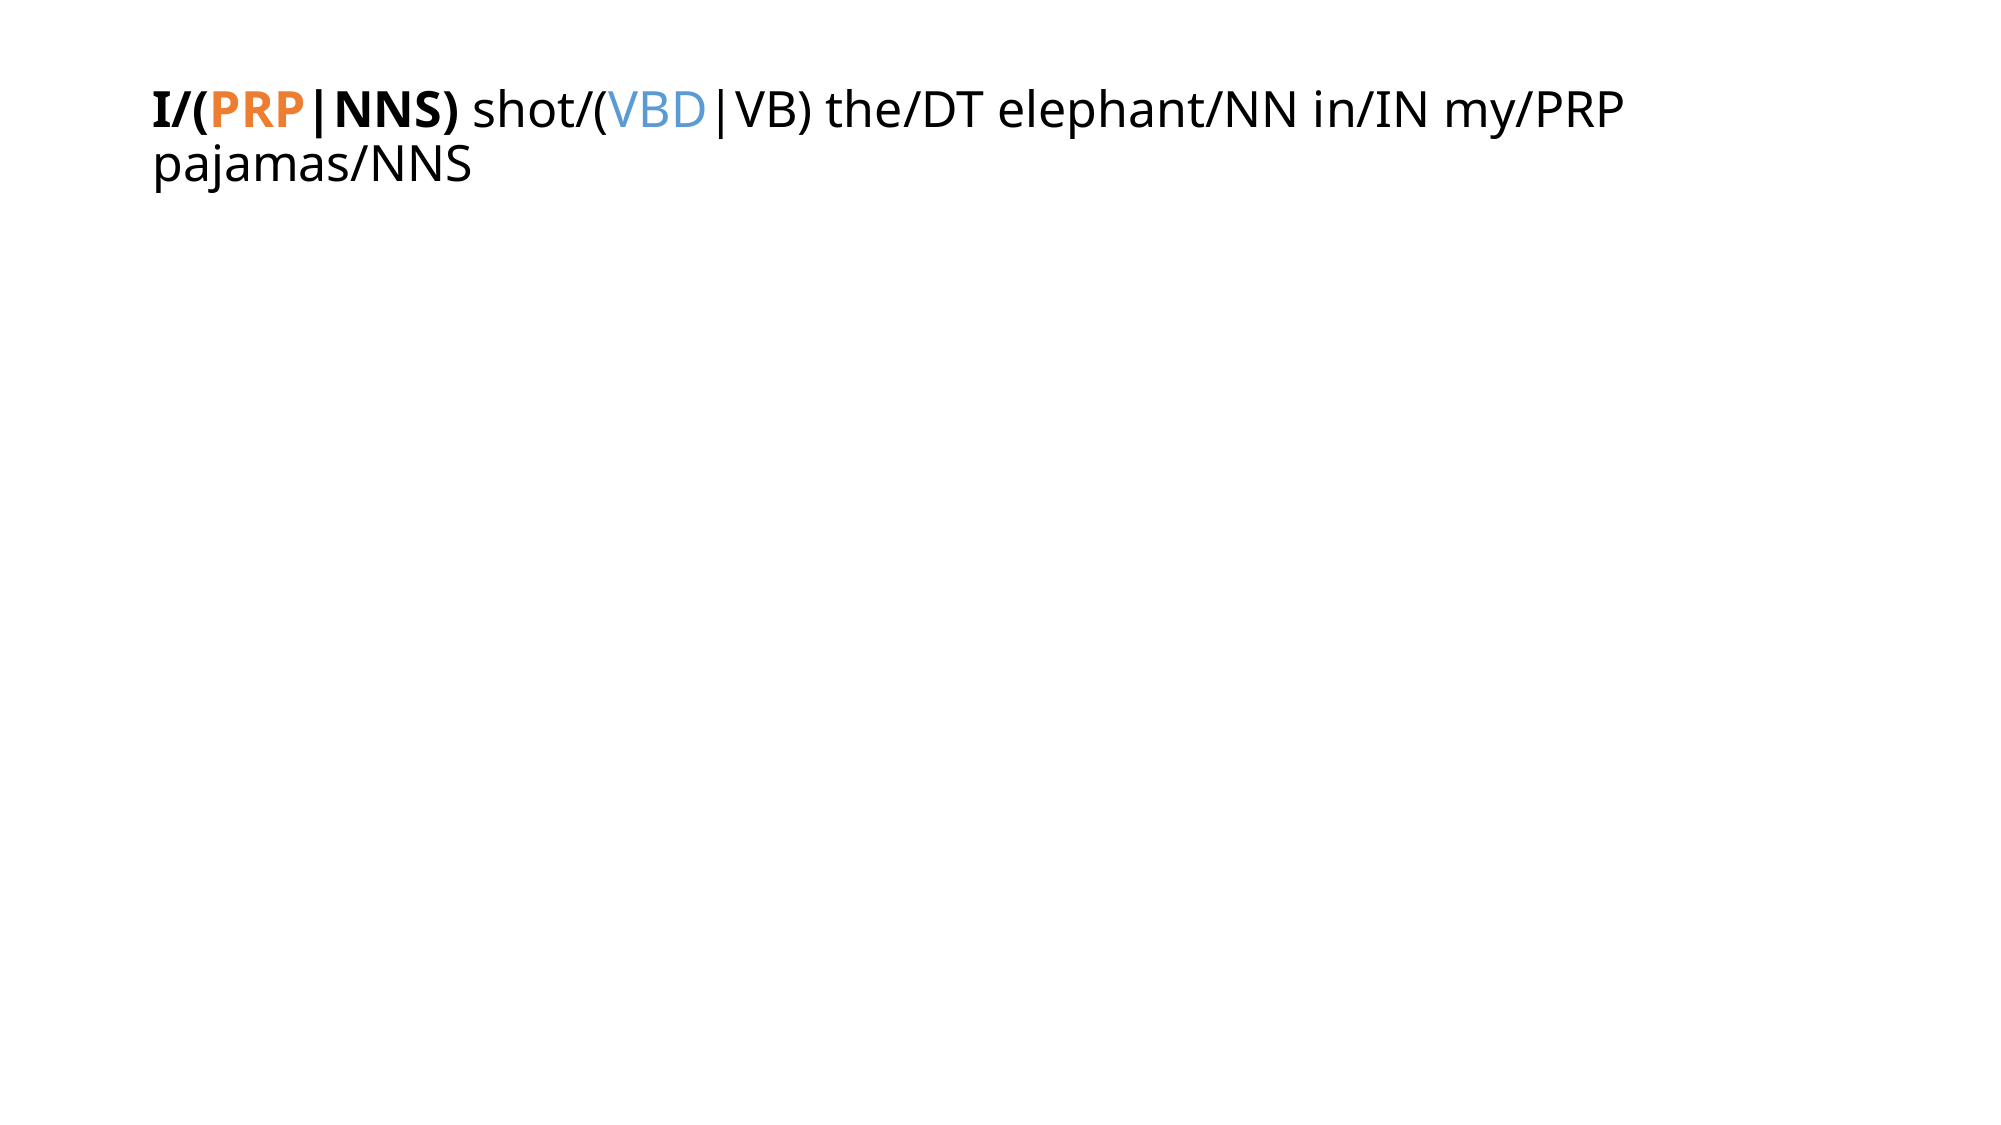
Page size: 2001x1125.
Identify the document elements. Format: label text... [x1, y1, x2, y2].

title I/(PRP|NNS) shot/(VBD|VB) the/DT elephant/NN in/IN my/PRP pajamas/NNS [137, 59, 1863, 278]
